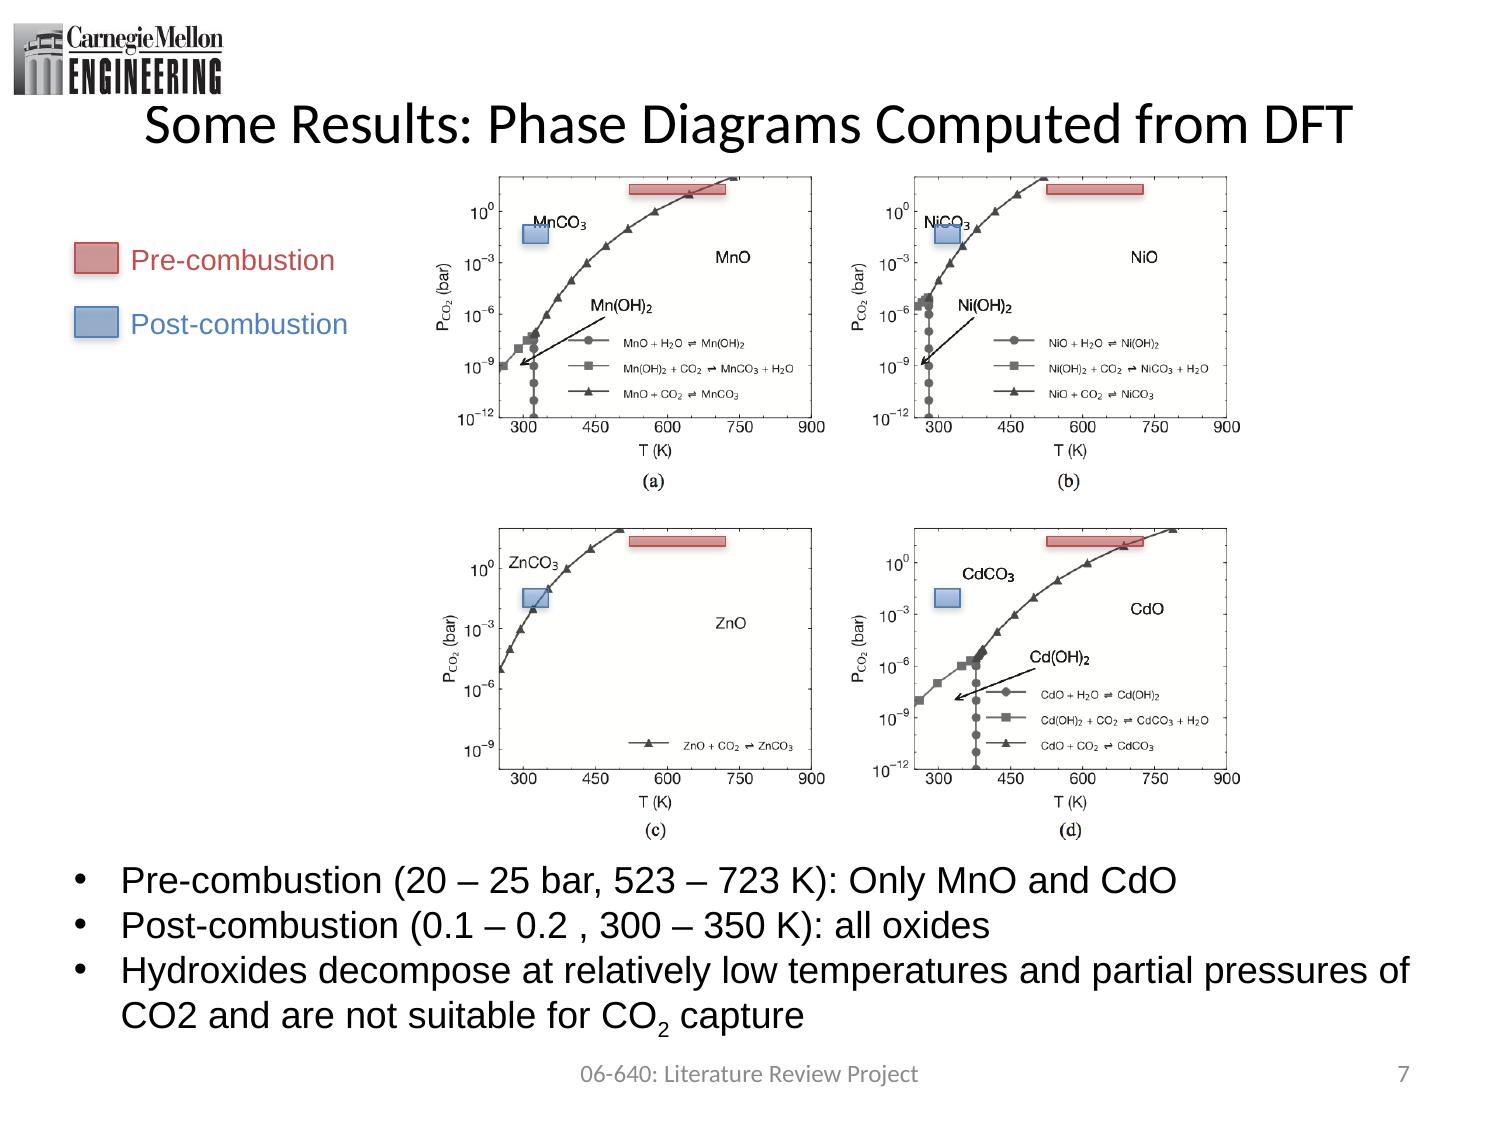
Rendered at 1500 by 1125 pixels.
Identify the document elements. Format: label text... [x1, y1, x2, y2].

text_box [421, 160, 1247, 844]
text_box [74, 242, 115, 274]
slide_number 7 [1074, 1050, 1425, 1103]
picture [11, 12, 226, 107]
title Some Results: Phase Diagrams Computed from DFT [74, 26, 1426, 215]
text_box Pre-combustion [115, 234, 351, 284]
text_box Pre-combustion (20 – 25 bar, 523 – 723 K): Only MnO and CdO Post-combustion (0.1 – 0.2 , 300 – 350 K): all oxides Hydroxides decompose at relatively low temperatures and partial pressures of CO2 and are not suitable for CO2 capture [58, 848, 1425, 1050]
footer 06-640: Literature Review Project [512, 1050, 988, 1103]
text_box Post-combustion [115, 297, 364, 348]
text_box [74, 306, 115, 338]
